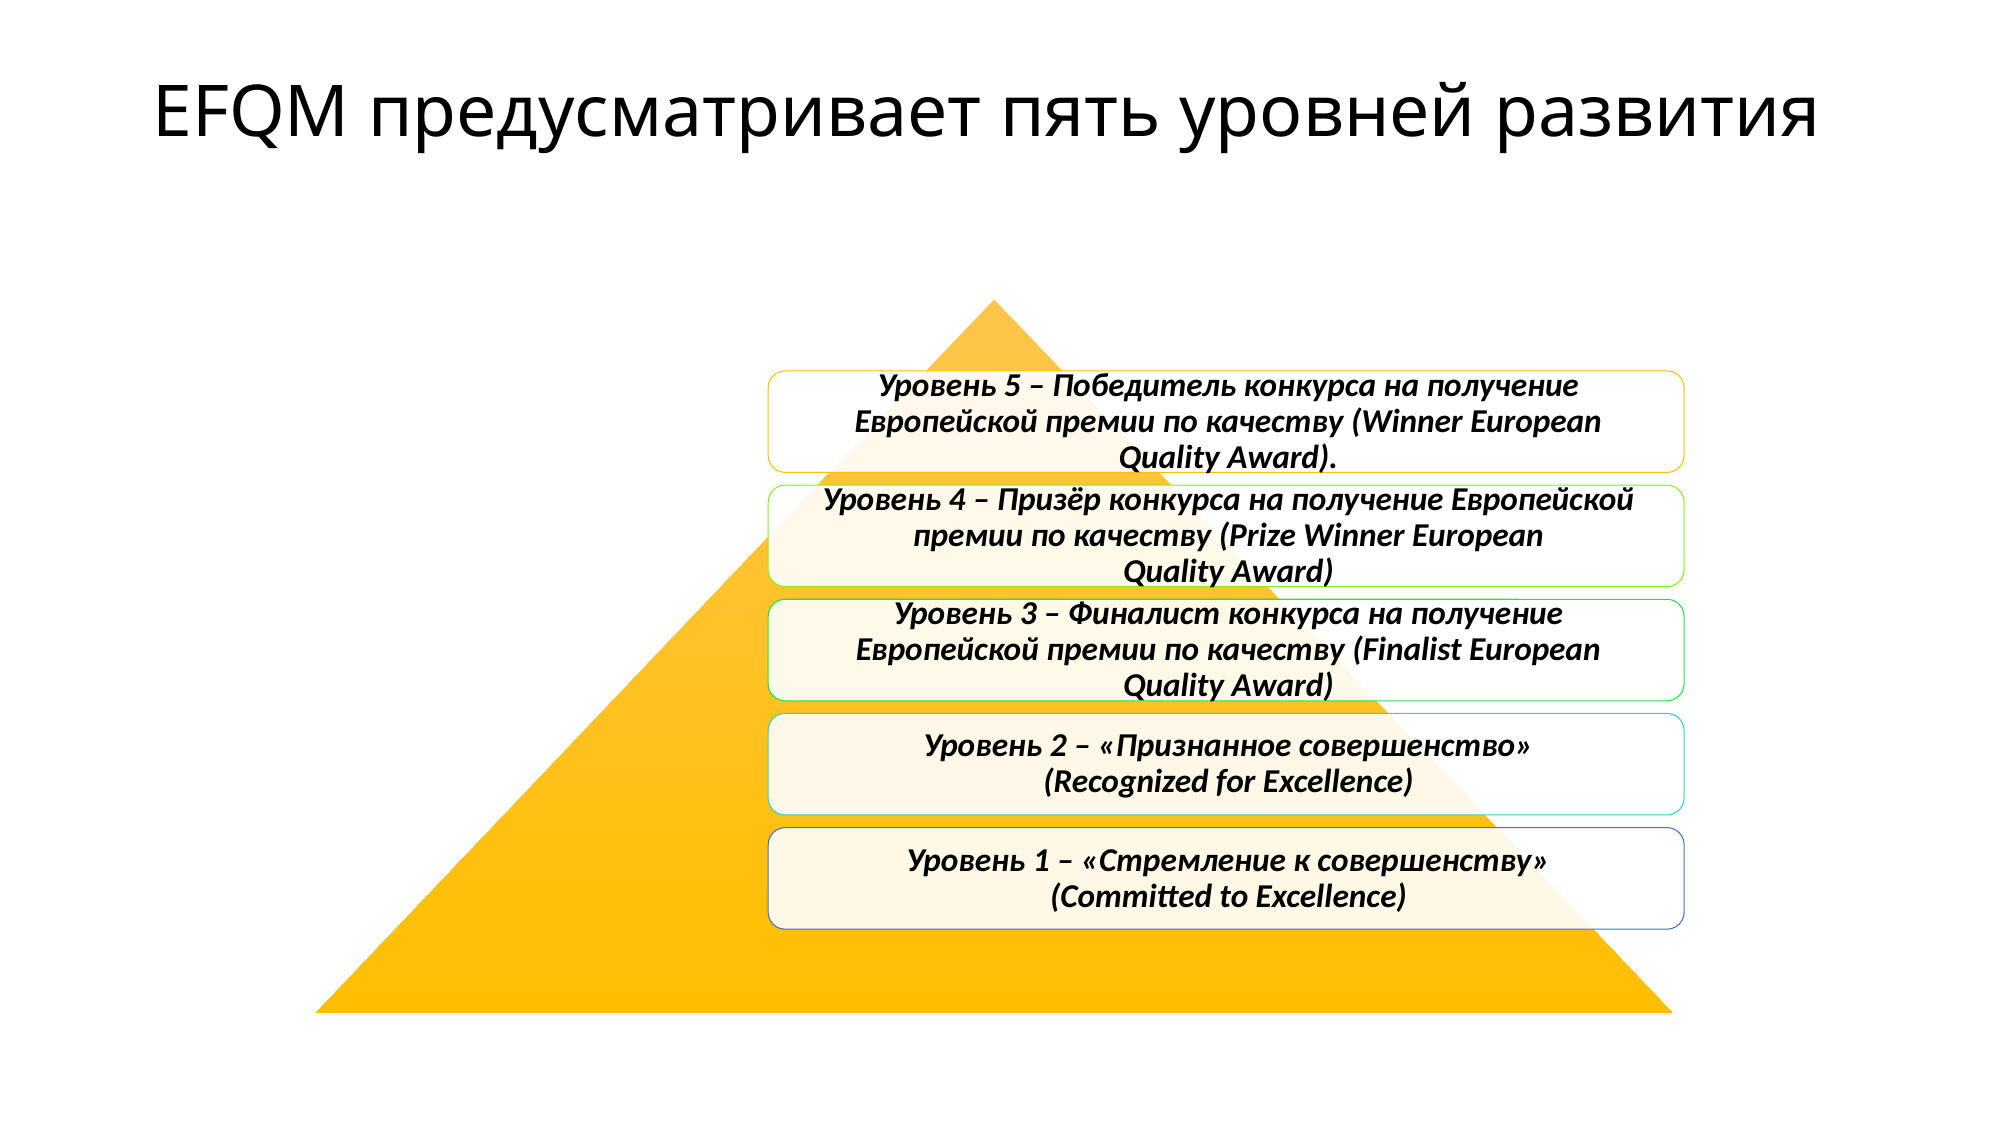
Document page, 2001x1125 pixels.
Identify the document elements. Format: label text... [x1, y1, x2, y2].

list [137, 299, 1863, 1014]
title EFQM предусматривает пять уровней развития [137, 59, 1863, 166]
